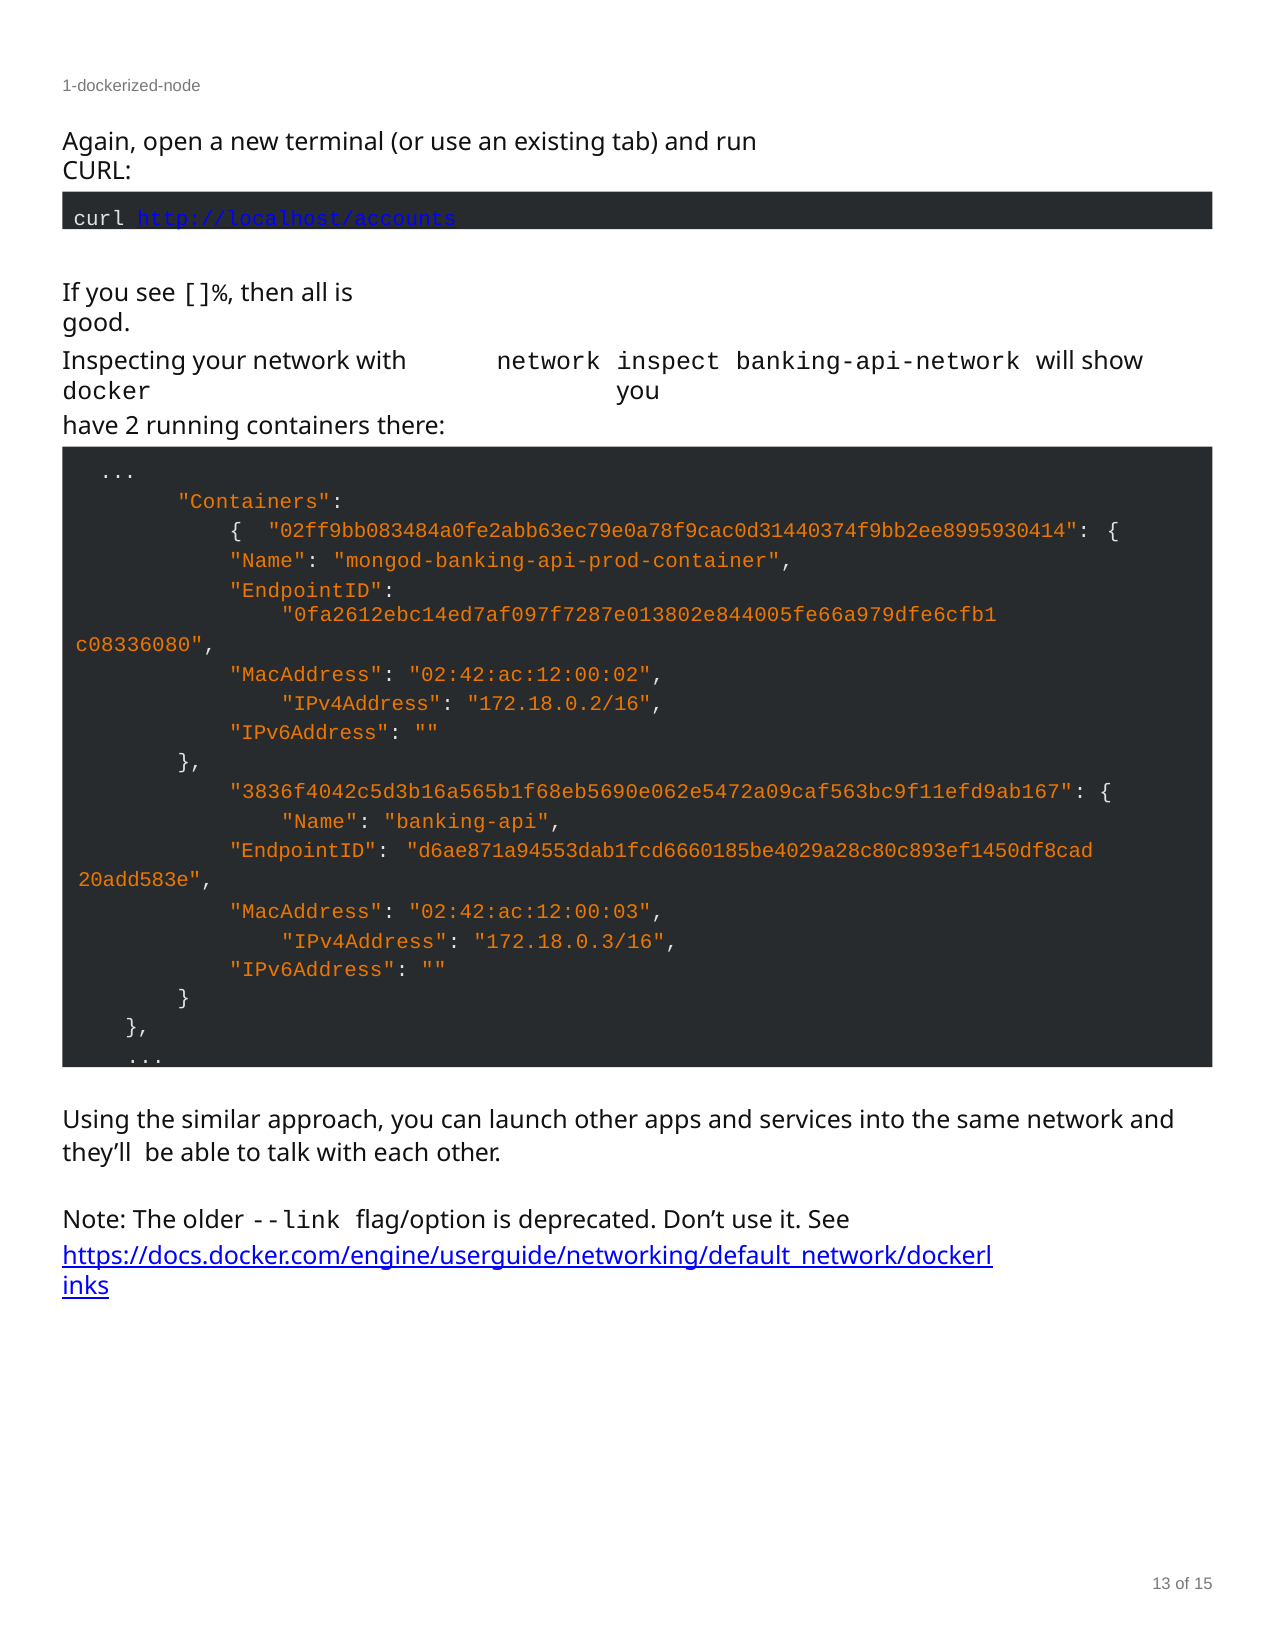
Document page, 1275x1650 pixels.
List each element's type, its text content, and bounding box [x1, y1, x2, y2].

text_box Using the similar approach, you can launch other apps and services into the same network and they’ll be able to talk with each other. Note: The older --link flag/option is deprecated. Don’t use it. See https://docs.docker.com/engine/userguide/networking/default_network/dockerlinks [60, 1097, 1199, 1274]
text_box curl http://localhost/accounts [62, 191, 1213, 230]
text_box If you see []%, then all is good. [60, 274, 416, 337]
text_box ... "Containers": { "02ff9bb083484a0fe2abb63ec79e0a78f9cac0d31440374f9bb2ee8995930414": { "Name": "mongod-banking-api-prod-container", "EndpointID": "0fa2612ebc14ed7af097f7287e013802e844005fe66a979dfe6cfb1 c08336080", "MacAddress": "02:42:ac:12:00:02", "IPv4Address": "172.18.0.2/16", "IPv6Address": "" }, "3836f4042c5d3b16a565b1f68eb5690e062e5472a09caf563bc9f11efd9ab167": { "Name": "banking-api", "EndpointID": "d6ae871a94553dab1fcd6660185be4029a28c80c893ef1450df8cad 20add583e", "MacAddress": "02:42:ac:12:00:03", "IPv4Address": "172.18.0.3/16", "IPv6Address": "" } }, ... [62, 446, 1213, 1068]
text_box inspect banking-api-network will show you [614, 342, 1181, 405]
text_box 1-dockerized-node [60, 72, 203, 95]
text_box Inspecting your network with docker have 2 running containers there: [60, 337, 484, 440]
text_box network [494, 342, 604, 375]
text_box Again, open a new terminal (or use an existing tab) and run CURL: [60, 122, 802, 185]
slide_number 13 of 15 [1148, 1574, 1215, 1650]
